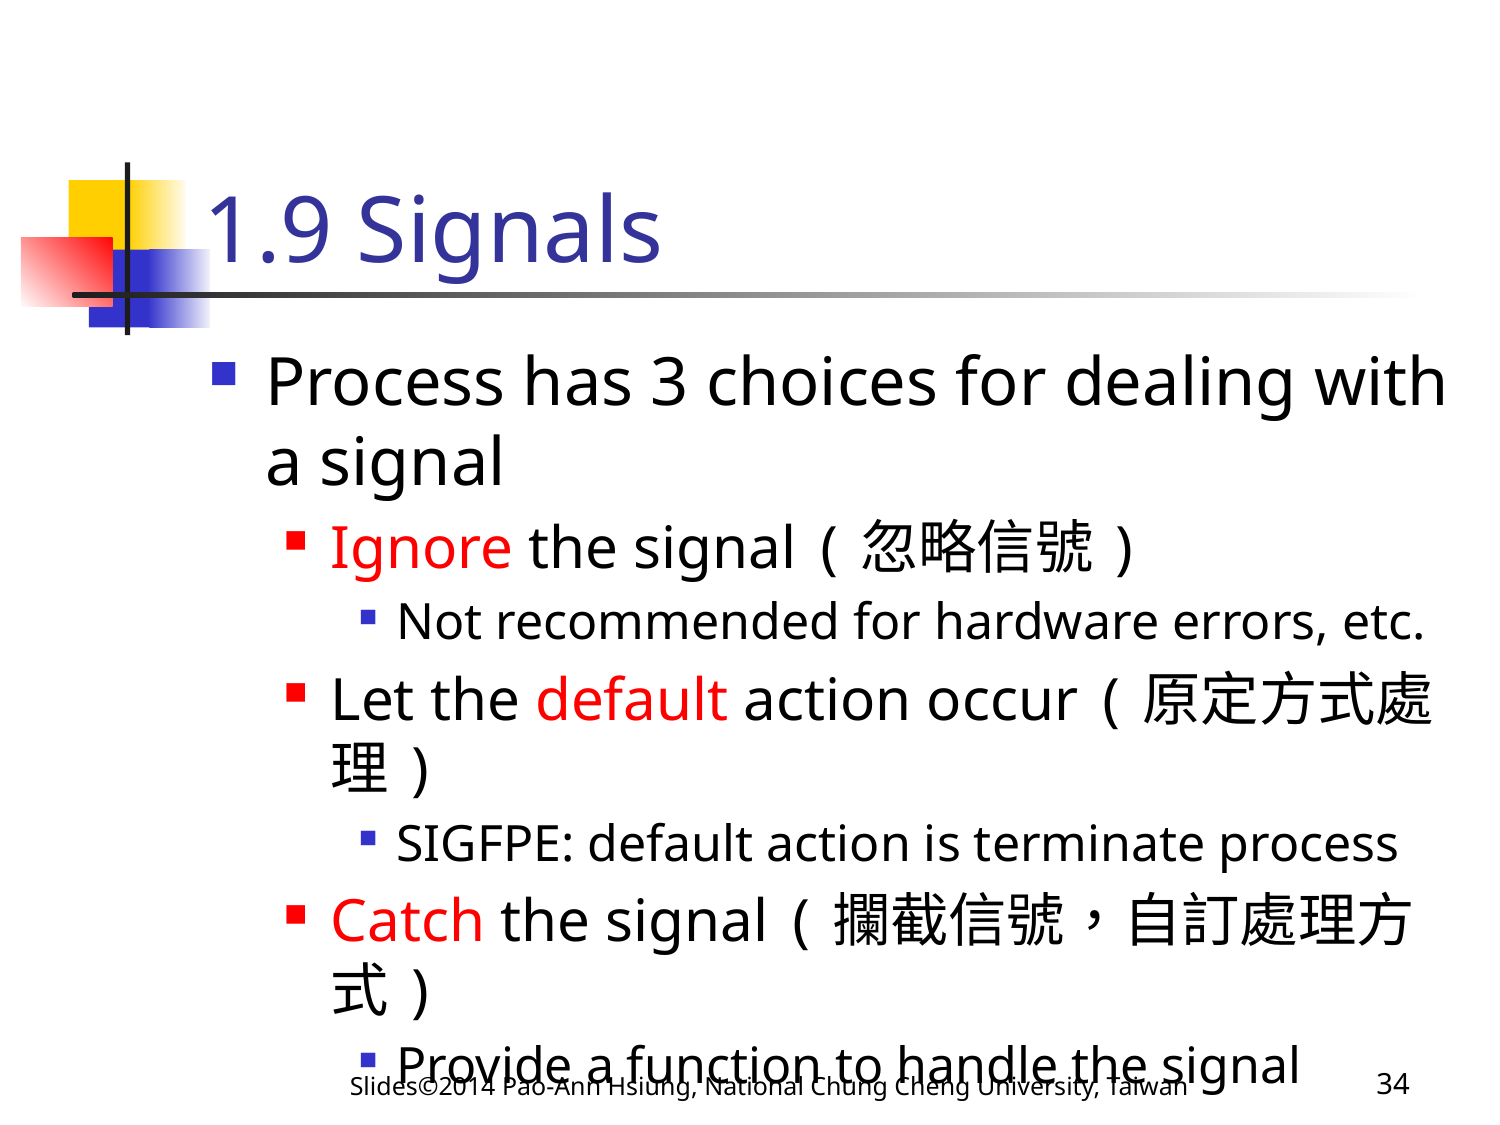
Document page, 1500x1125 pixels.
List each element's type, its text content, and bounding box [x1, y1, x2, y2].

footer Slides©2014 Pao-Ann Hsiung, National Chung Cheng University, Taiwan [230, 1037, 1112, 1113]
title 1.9 Signals [188, 101, 1468, 289]
list Process has 3 choices for dealing with a signal Ignore the signal (忽略信號) Not recommended for hardware errors, etc. Let the default action occur (原定方式處理) SIGFPE: default action is terminate process Catch the signal (攔截信號，自訂處理方式) Provide a function to handle the signal [193, 331, 1469, 1006]
slide_number 34 [1112, 1037, 1425, 1113]
